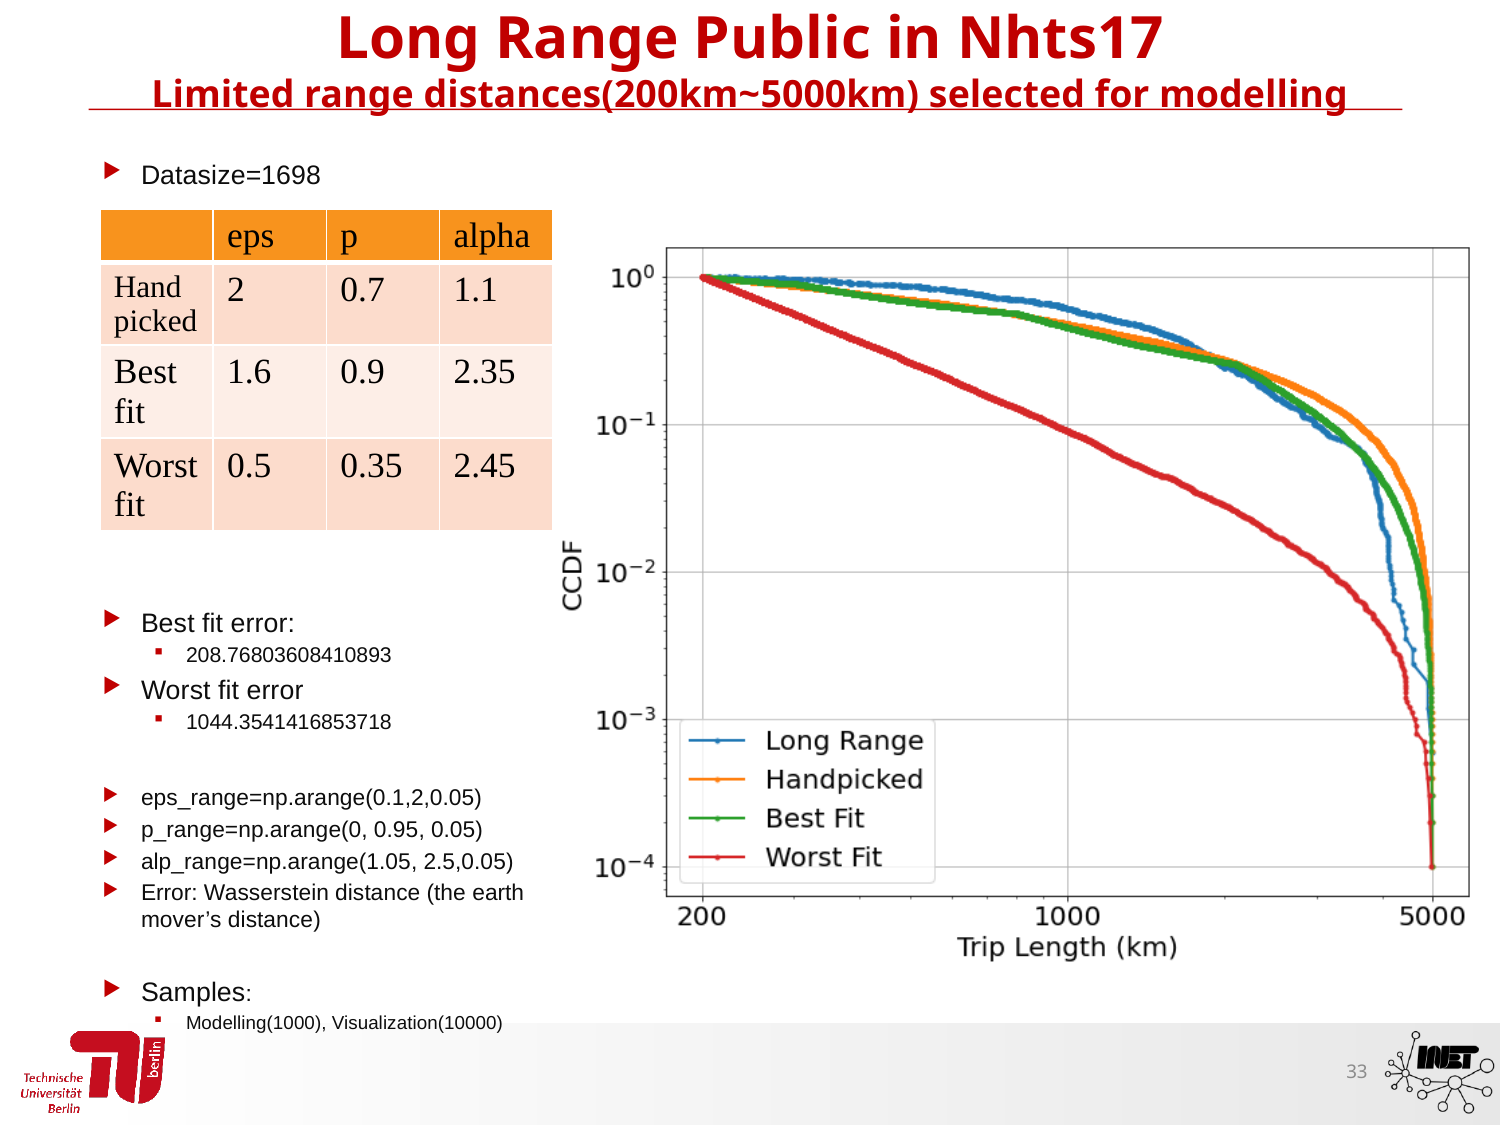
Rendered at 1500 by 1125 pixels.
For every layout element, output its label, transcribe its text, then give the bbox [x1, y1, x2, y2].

table_cell Best fit [101, 346, 212, 437]
title Long Range Public in Nhts17 Limited range distances(200km~5000km) selected for modelling [94, 4, 1406, 112]
table_cell 1.6 [214, 346, 326, 437]
table_cell 1.1 [440, 265, 547, 344]
table_cell Hand picked [101, 265, 212, 344]
table_cell 0.9 [327, 346, 439, 437]
table_header p [327, 210, 439, 260]
table_header [101, 210, 212, 260]
table_cell 0.7 [327, 265, 439, 344]
table_cell 2.35 [440, 346, 547, 437]
table_header alpha [440, 210, 552, 260]
table_cell 2.45 [440, 439, 547, 530]
table_header eps [214, 210, 326, 260]
picture [552, 238, 1478, 971]
table_cell Worst fit [101, 439, 212, 530]
list Datasize=1698 Best fit error: 208.76803608410893 Worst fit error 1044.3541416853718 eps_range=np.arange(0.1,2,0.05) p_range=np.arange(0, 0.95, 0.05) alp_range=np.arange(1.05, 2.5,0.05) Error: Wasserstein distance (the earth mover’s distance) Samples: Modelling(1000), Visualization(10000) [87, 149, 615, 1043]
table_cell 0.35 [327, 439, 439, 530]
picture [21, 1031, 165, 1113]
table_cell 0.5 [214, 439, 326, 530]
table_cell 2 [214, 265, 326, 344]
slide_number 33 [1045, 1042, 1383, 1103]
picture [1384, 1017, 1495, 1125]
